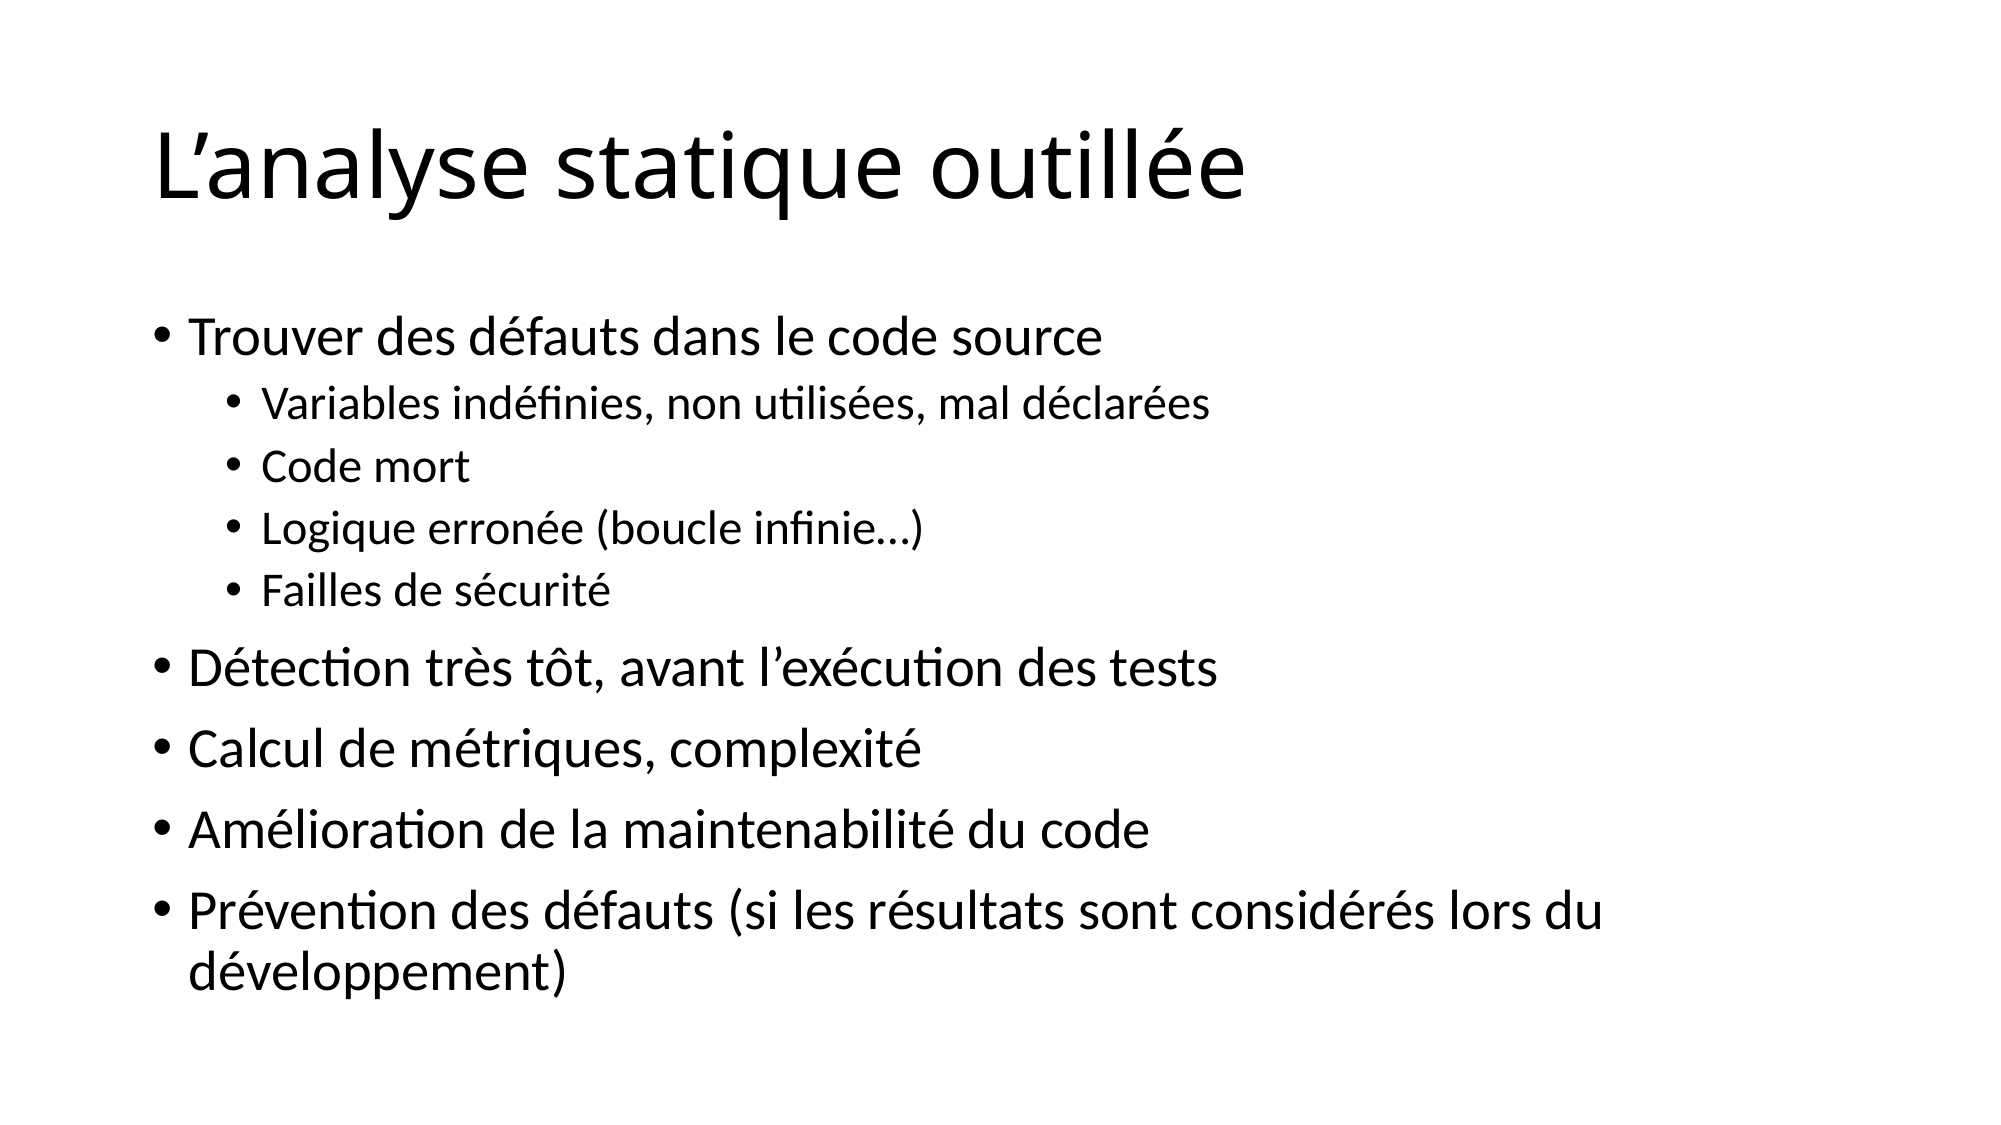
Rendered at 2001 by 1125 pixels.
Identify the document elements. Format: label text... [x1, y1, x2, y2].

title L’analyse statique outillée [137, 59, 1863, 278]
list Trouver des défauts dans le code source Variables indéfinies, non utilisées, mal déclarées Code mort Logique erronée (boucle infinie…) Failles de sécurité Détection très tôt, avant l’exécution des tests Calcul de métriques, complexité Amélioration de la maintenabilité du code Prévention des défauts (si les résultats sont considérés lors du développement) [137, 299, 1863, 1014]
